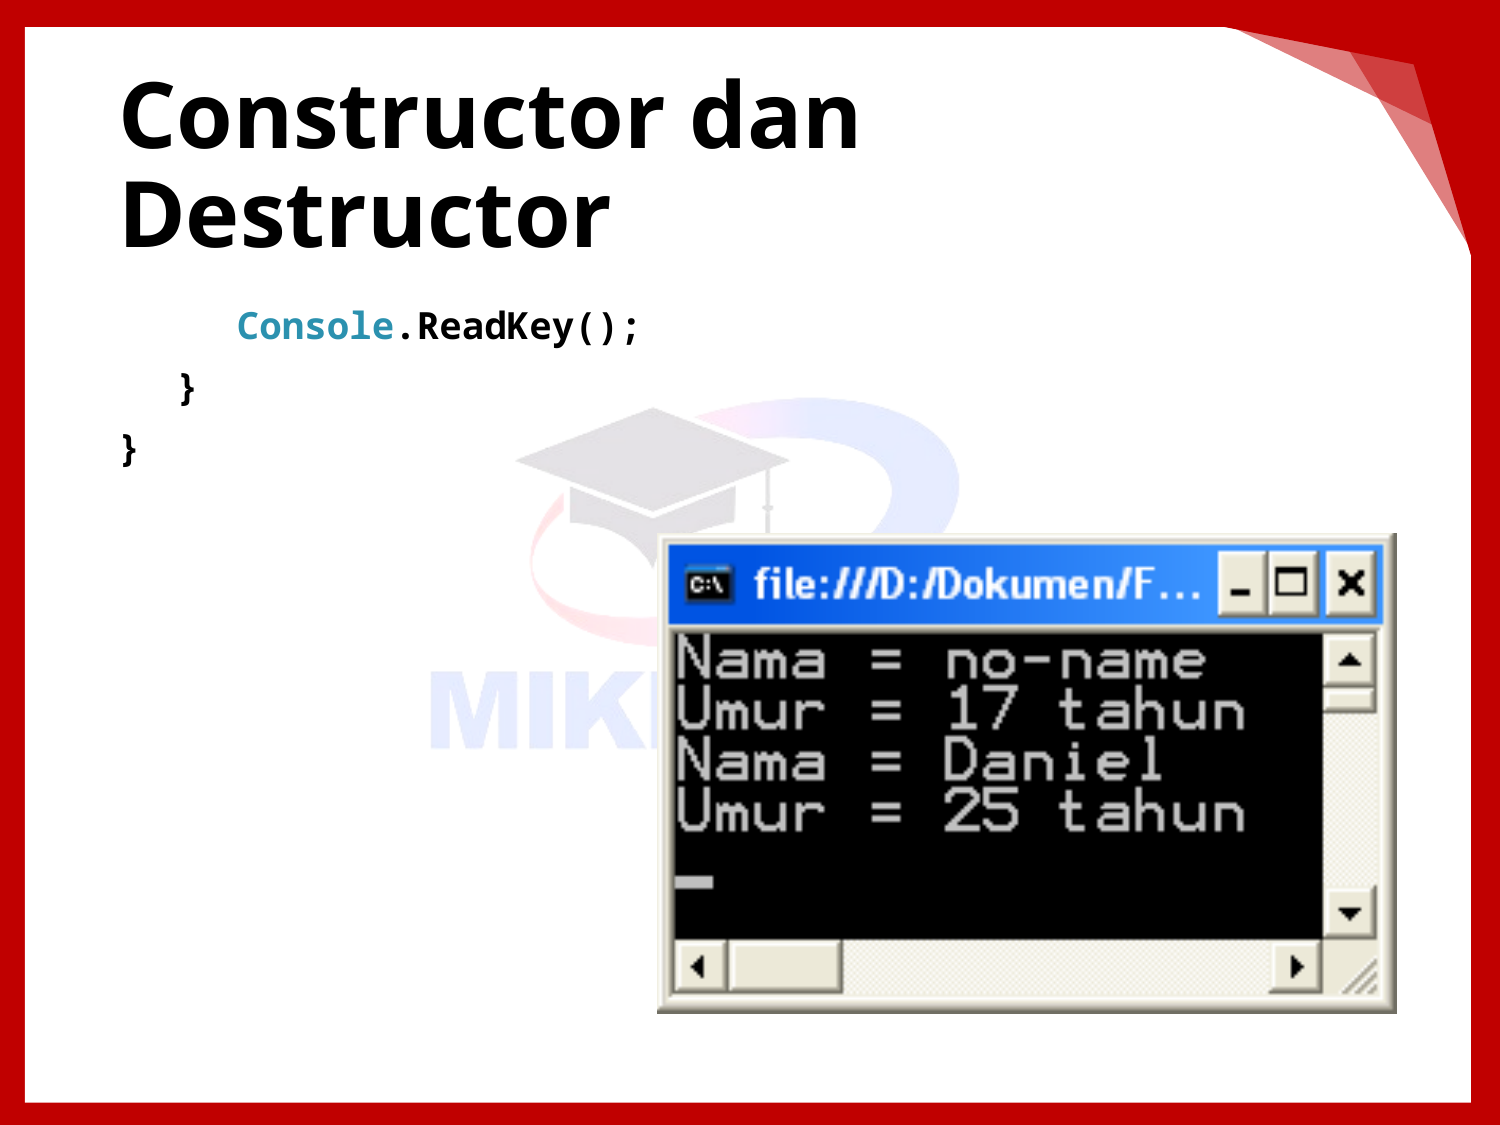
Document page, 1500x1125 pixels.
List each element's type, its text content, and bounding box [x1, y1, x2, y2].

list Console.ReadKey(); } } [103, 299, 1397, 1014]
title Constructor dan Destructor [103, 59, 1397, 278]
picture [656, 533, 1397, 1014]
